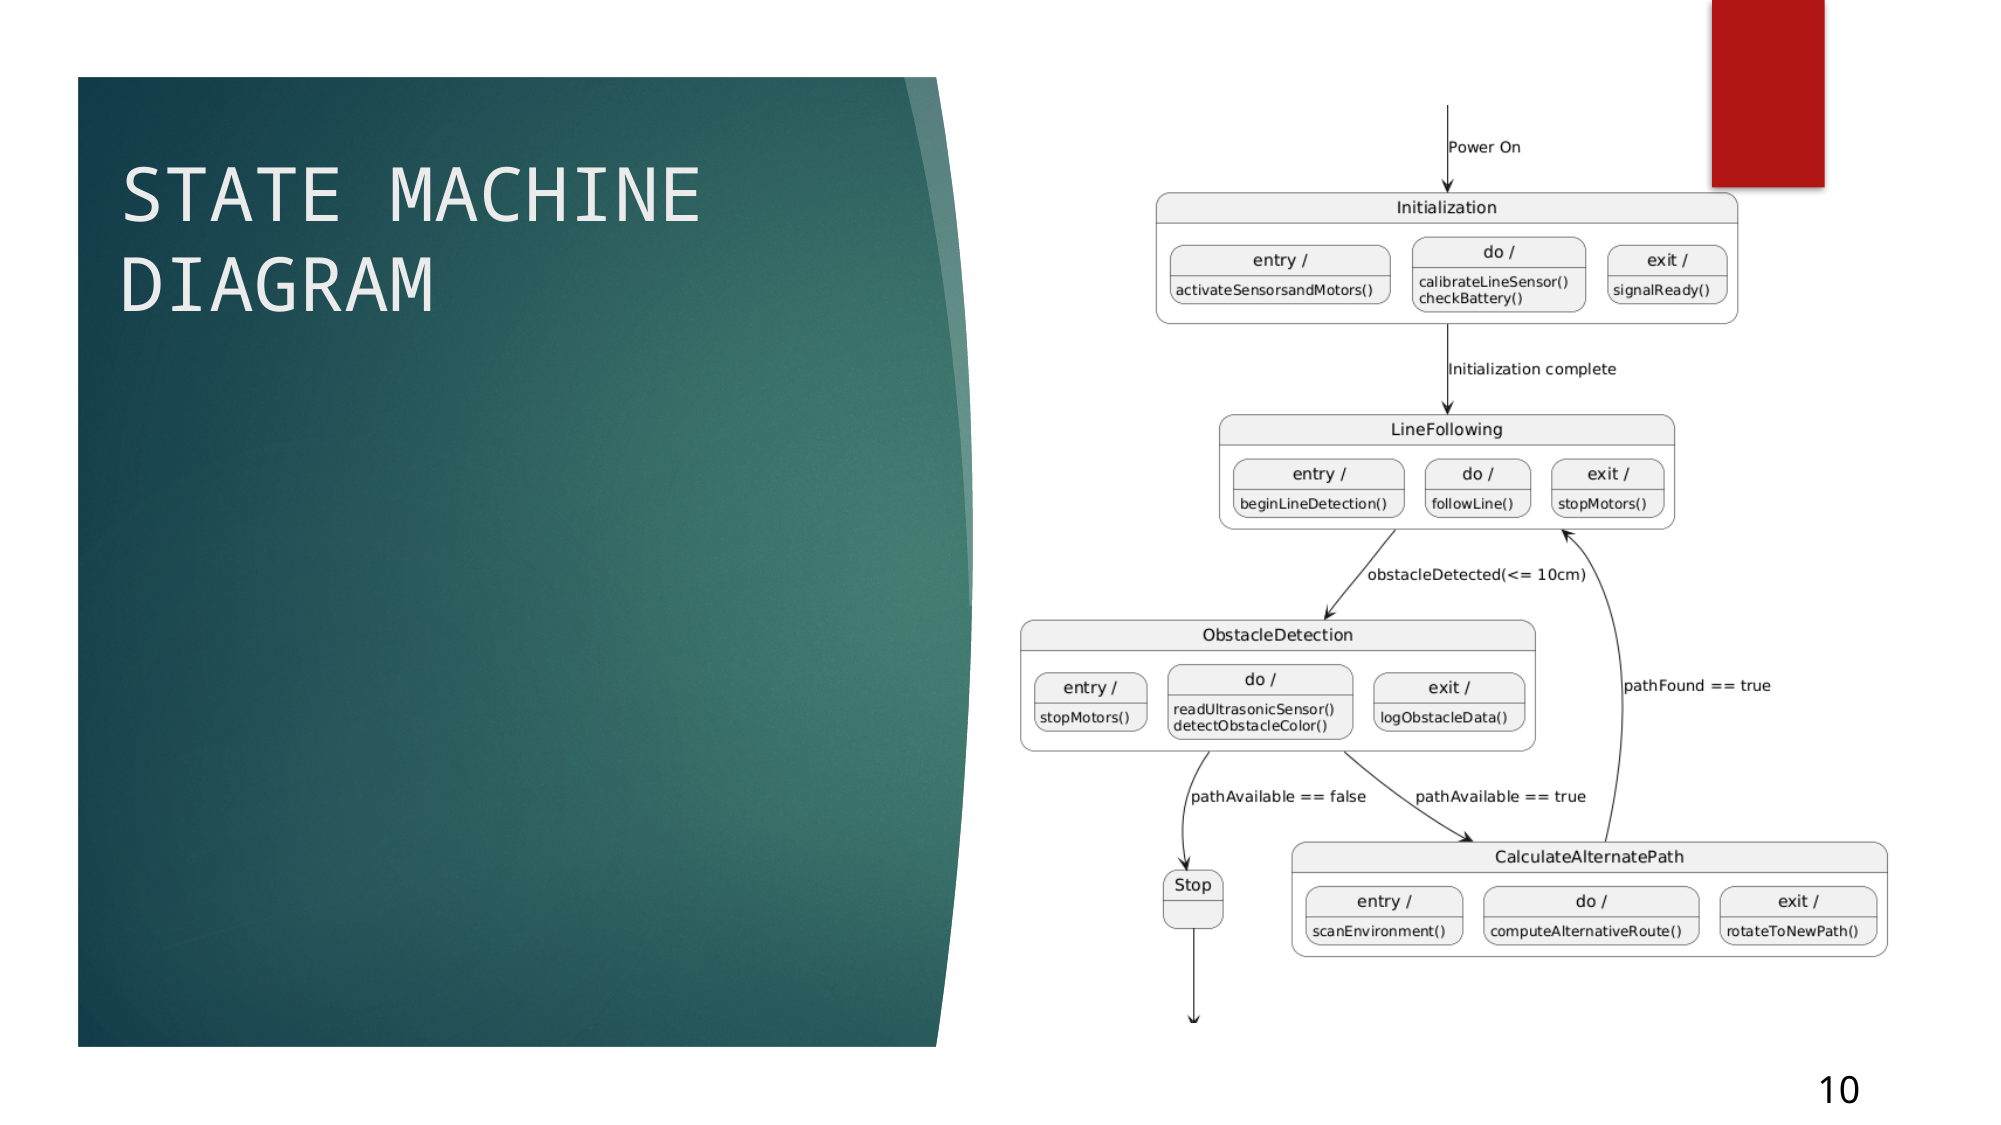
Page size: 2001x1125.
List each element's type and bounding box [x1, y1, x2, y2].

picture [1012, 105, 1894, 1023]
text_box [0, 0, 2000, 1125]
